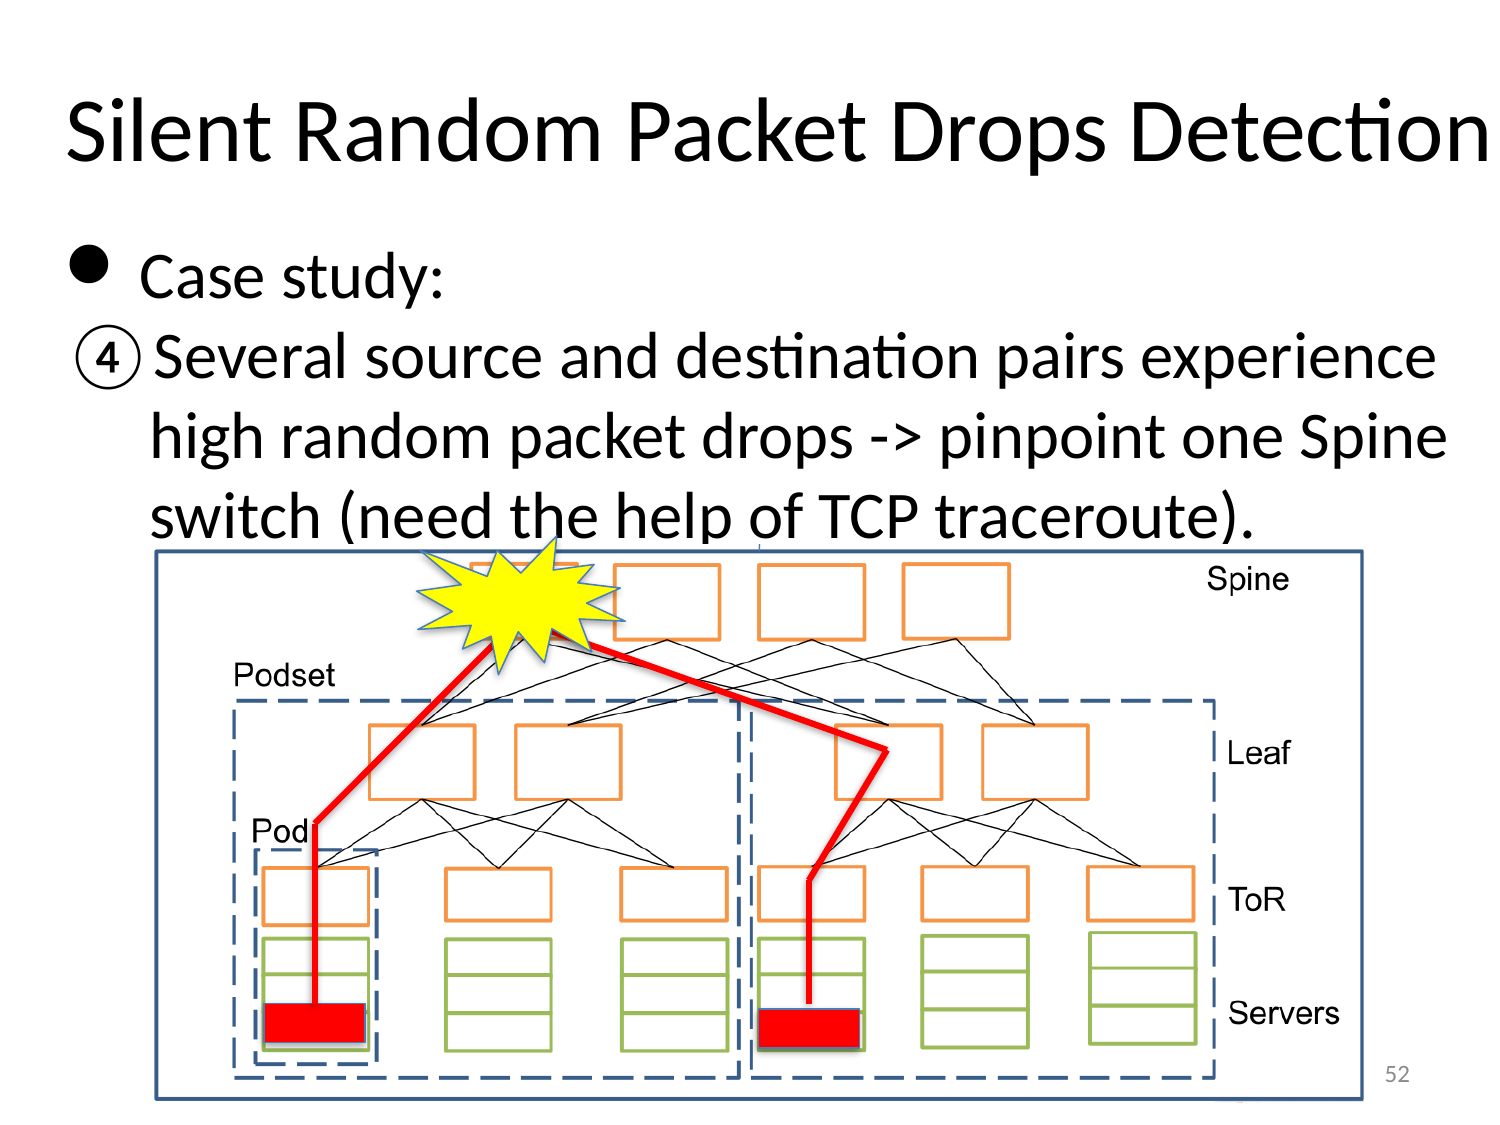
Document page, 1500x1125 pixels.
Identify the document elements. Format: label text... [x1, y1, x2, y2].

text_box [549, 535, 558, 542]
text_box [518, 619, 888, 751]
title Silent Random Packet Drops Detection [50, 50, 1500, 200]
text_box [808, 749, 888, 881]
picture [152, 544, 1364, 1103]
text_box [314, 619, 519, 824]
text_box Case study: Several source and destination pairs experience high random packet drops -> pinpoint one Spine switch (need the help of TCP traceroute). [50, 224, 1500, 560]
slide_number 52 [1368, 1042, 1425, 1103]
